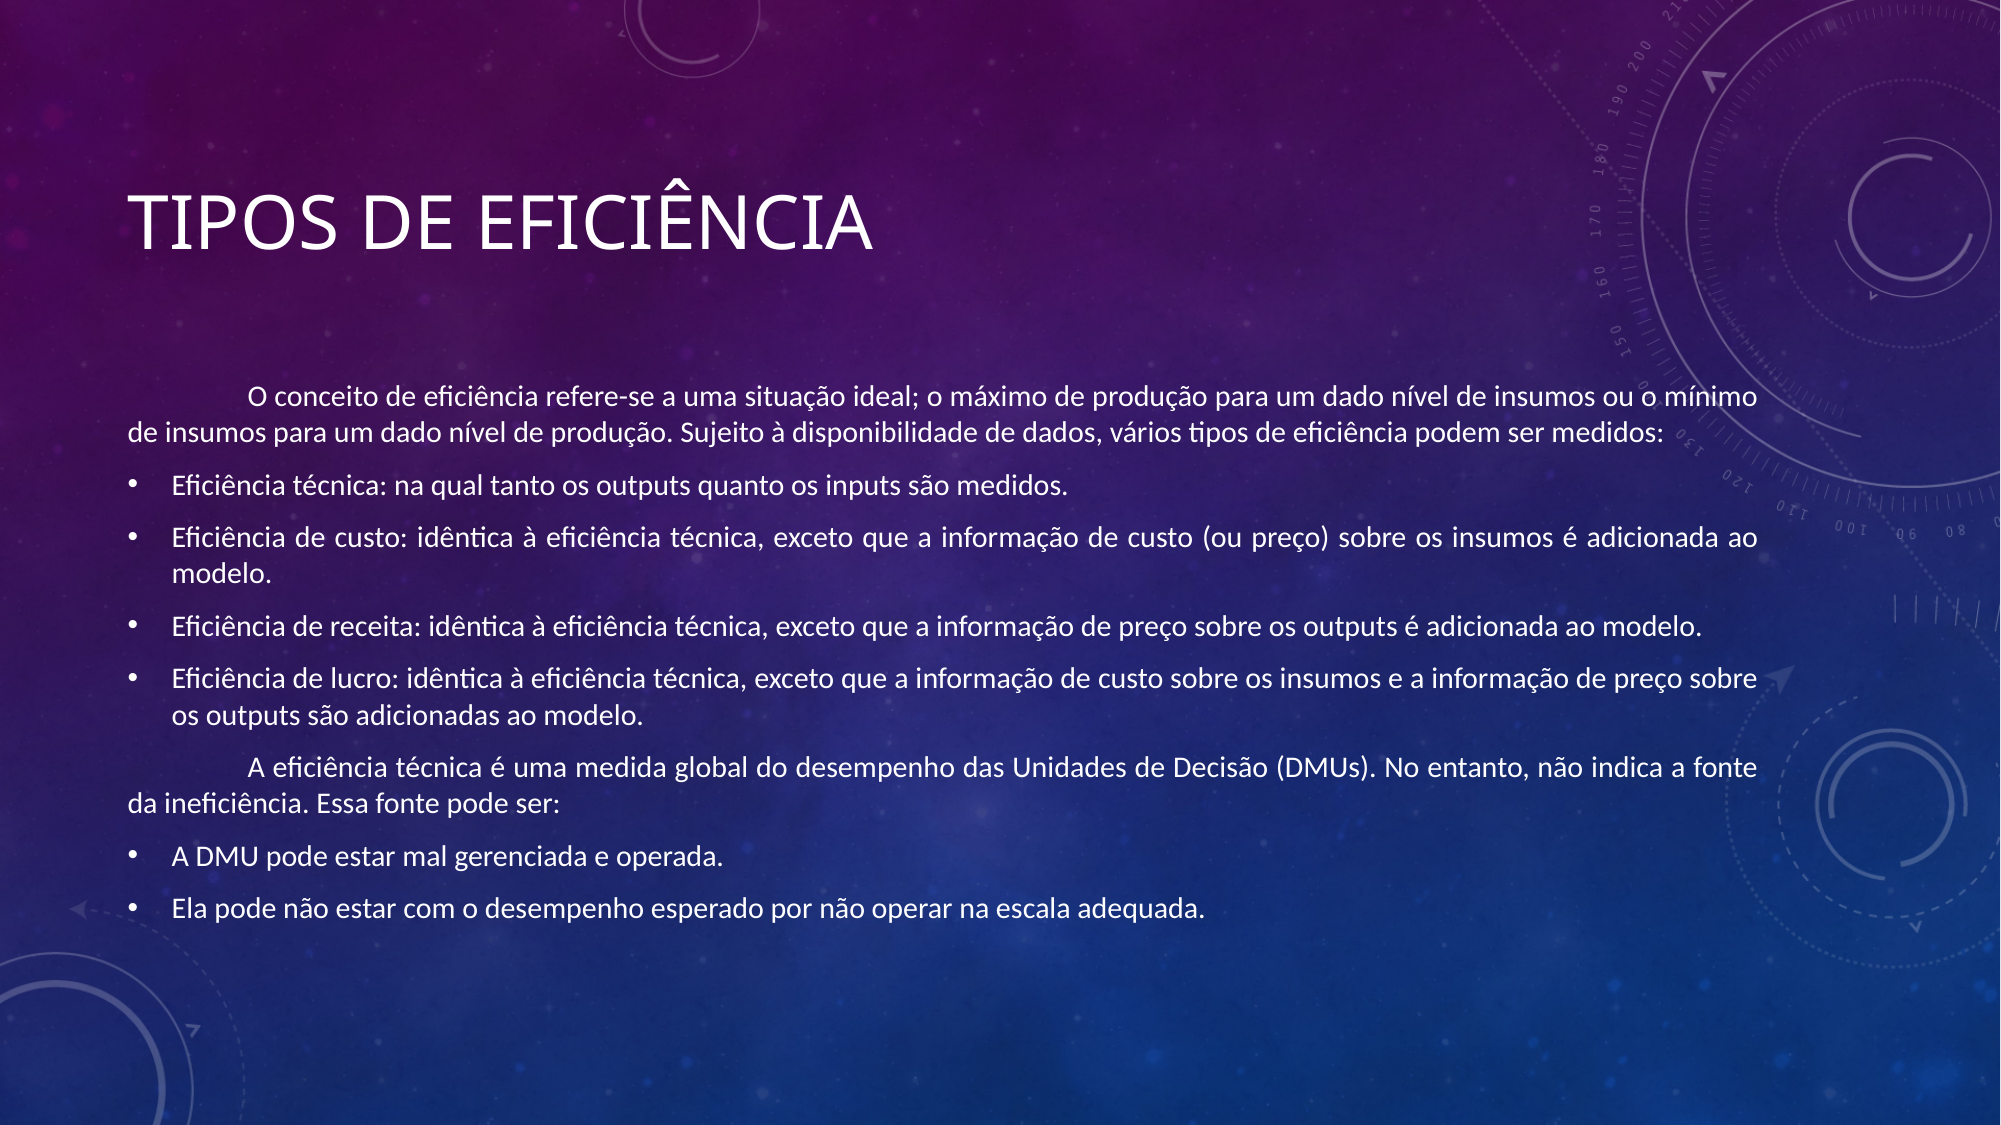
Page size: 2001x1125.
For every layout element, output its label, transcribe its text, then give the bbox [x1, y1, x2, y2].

title Tipos de eficiência [112, 99, 1775, 339]
picture [0, 0, 2001, 1125]
list O conceito de eficiência refere-se a uma situação ideal; o máximo de produção para um dado nível de insumos ou o mínimo de insumos para um dado nível de produção. Sujeito à disponibilidade de dados, vários tipos de eficiência podem ser medidos: Eficiência técnica: na qual tanto os outputs quanto os inputs são medidos. Eficiência de custo: idêntica à eficiência técnica, exceto que a informação de custo (ou preço) sobre os insumos é adicionada ao modelo. Eficiência de receita: idêntica à eficiência técnica, exceto que a informação de preço sobre os outputs é adicionada ao modelo. Eficiência de lucro: idêntica à eficiência técnica, exceto que a informação de custo sobre os insumos e a informação de preço sobre os outputs são adicionadas ao modelo. A eficiência técnica é uma medida global do desempenho das Unidades de Decisão (DMUs). No entanto, não indica a fonte da ineficiência. Essa fonte pode ser: A DMU pode estar mal gerenciada e operada. Ela pode não estar com o desempenho esperado por não operar na escala adequada. [112, 351, 1775, 950]
